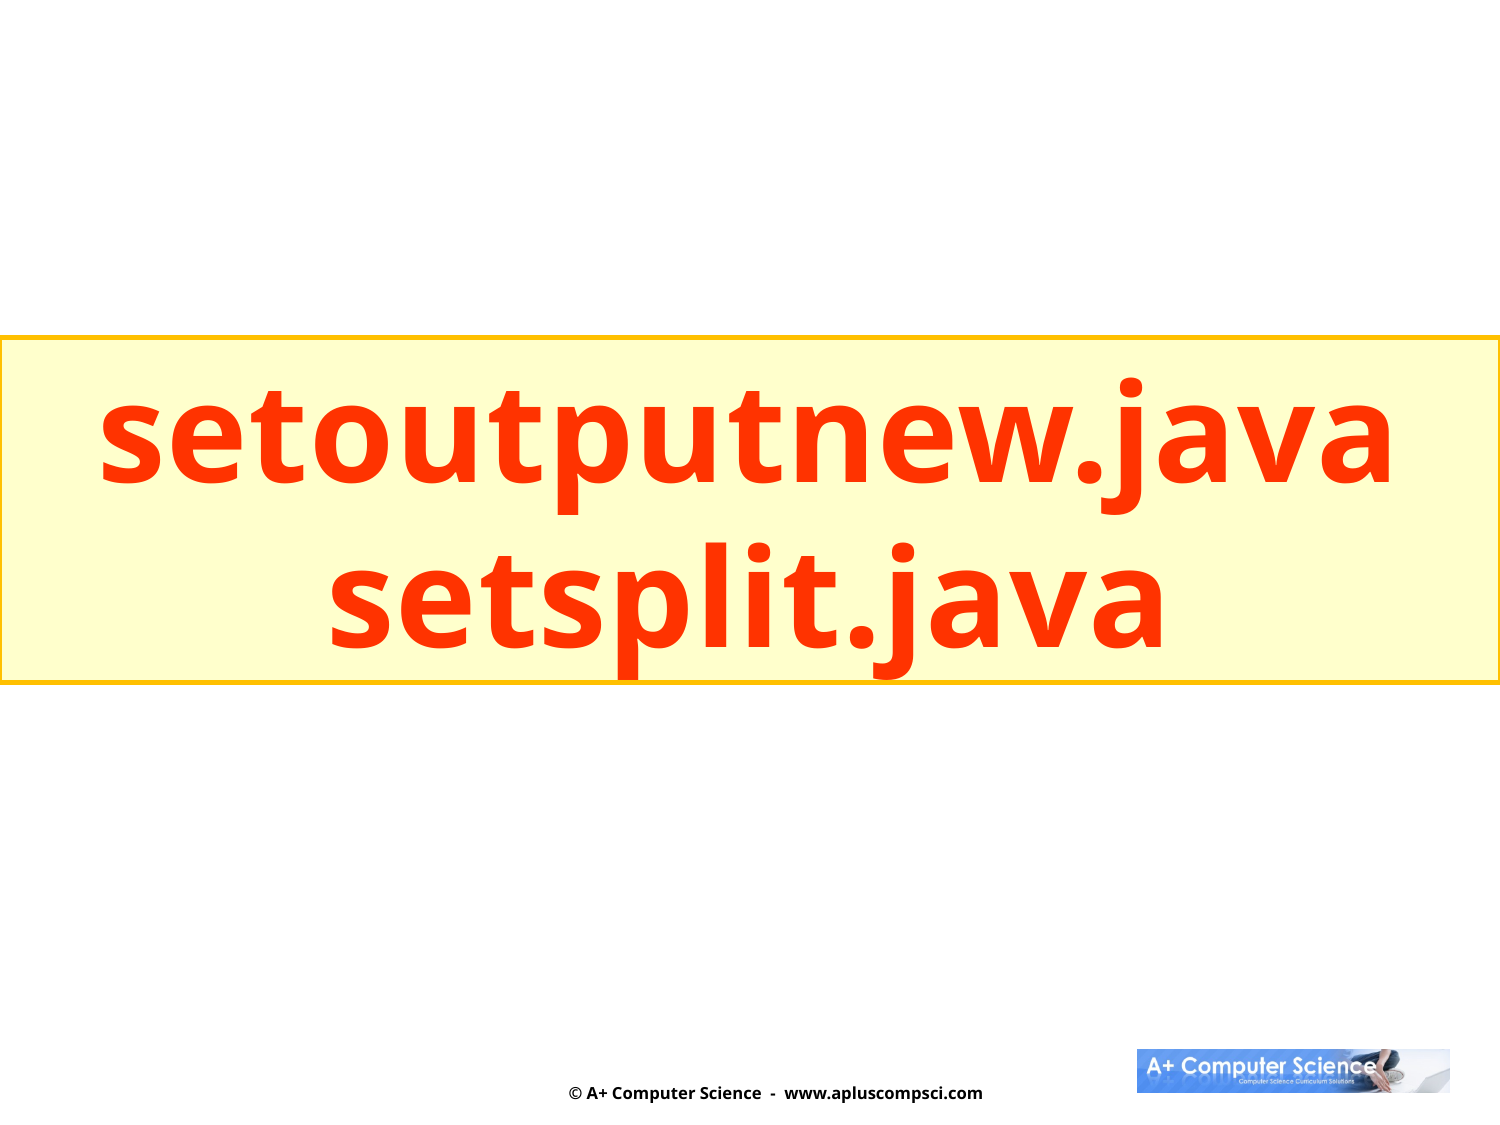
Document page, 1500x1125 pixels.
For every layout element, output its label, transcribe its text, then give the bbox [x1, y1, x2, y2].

footer [512, 1024, 988, 1101]
text_box setoutputnew.java setsplit.java [0, 337, 1500, 683]
text_box © A+ Computer Science - www.apluscompsci.com [538, 1024, 1014, 1100]
picture [1137, 1049, 1450, 1093]
